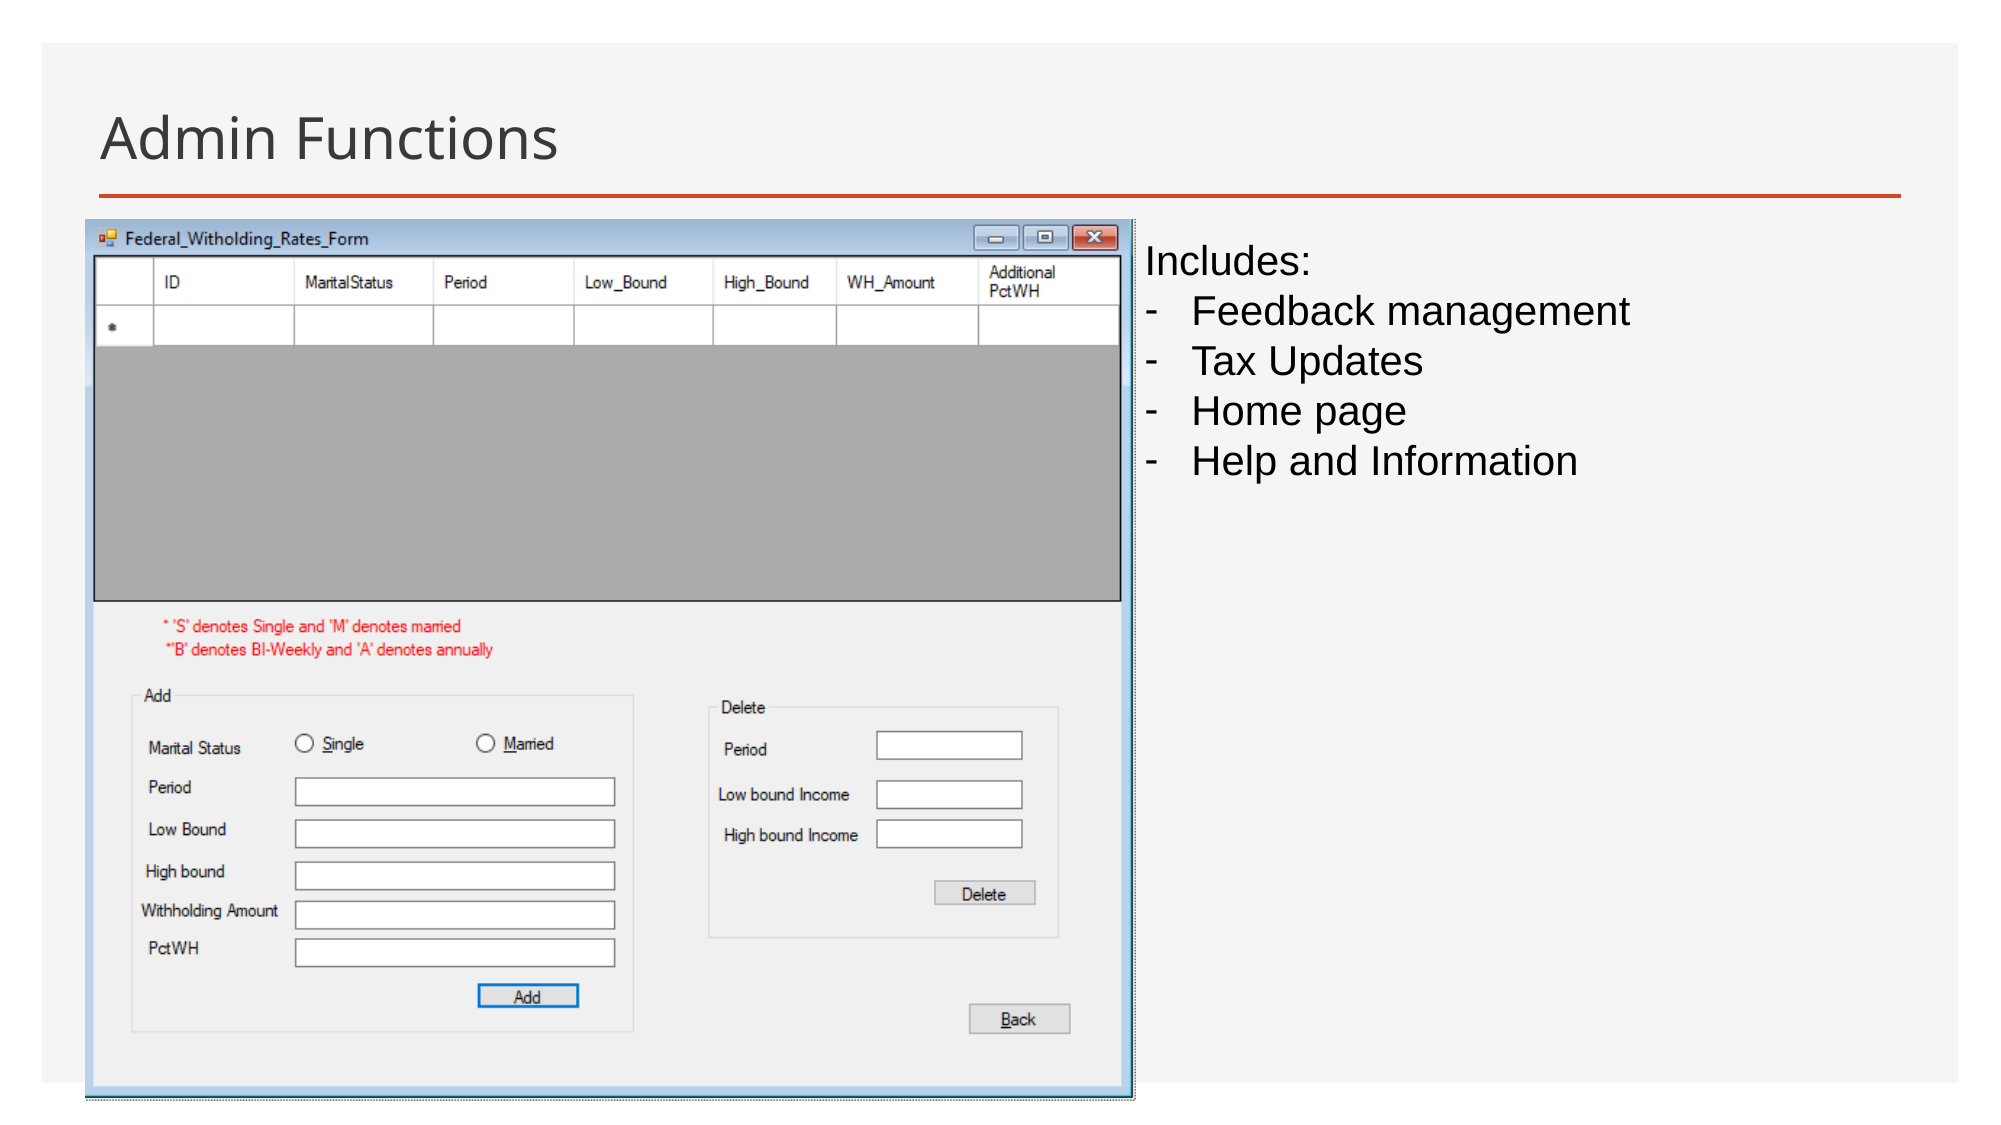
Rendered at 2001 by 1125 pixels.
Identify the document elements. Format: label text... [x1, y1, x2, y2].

title Admin Functions [85, 73, 1896, 179]
picture [85, 219, 1136, 1101]
text_box Includes: Feedback management Tax Updates Home page Help and Information [1140, 226, 1919, 492]
